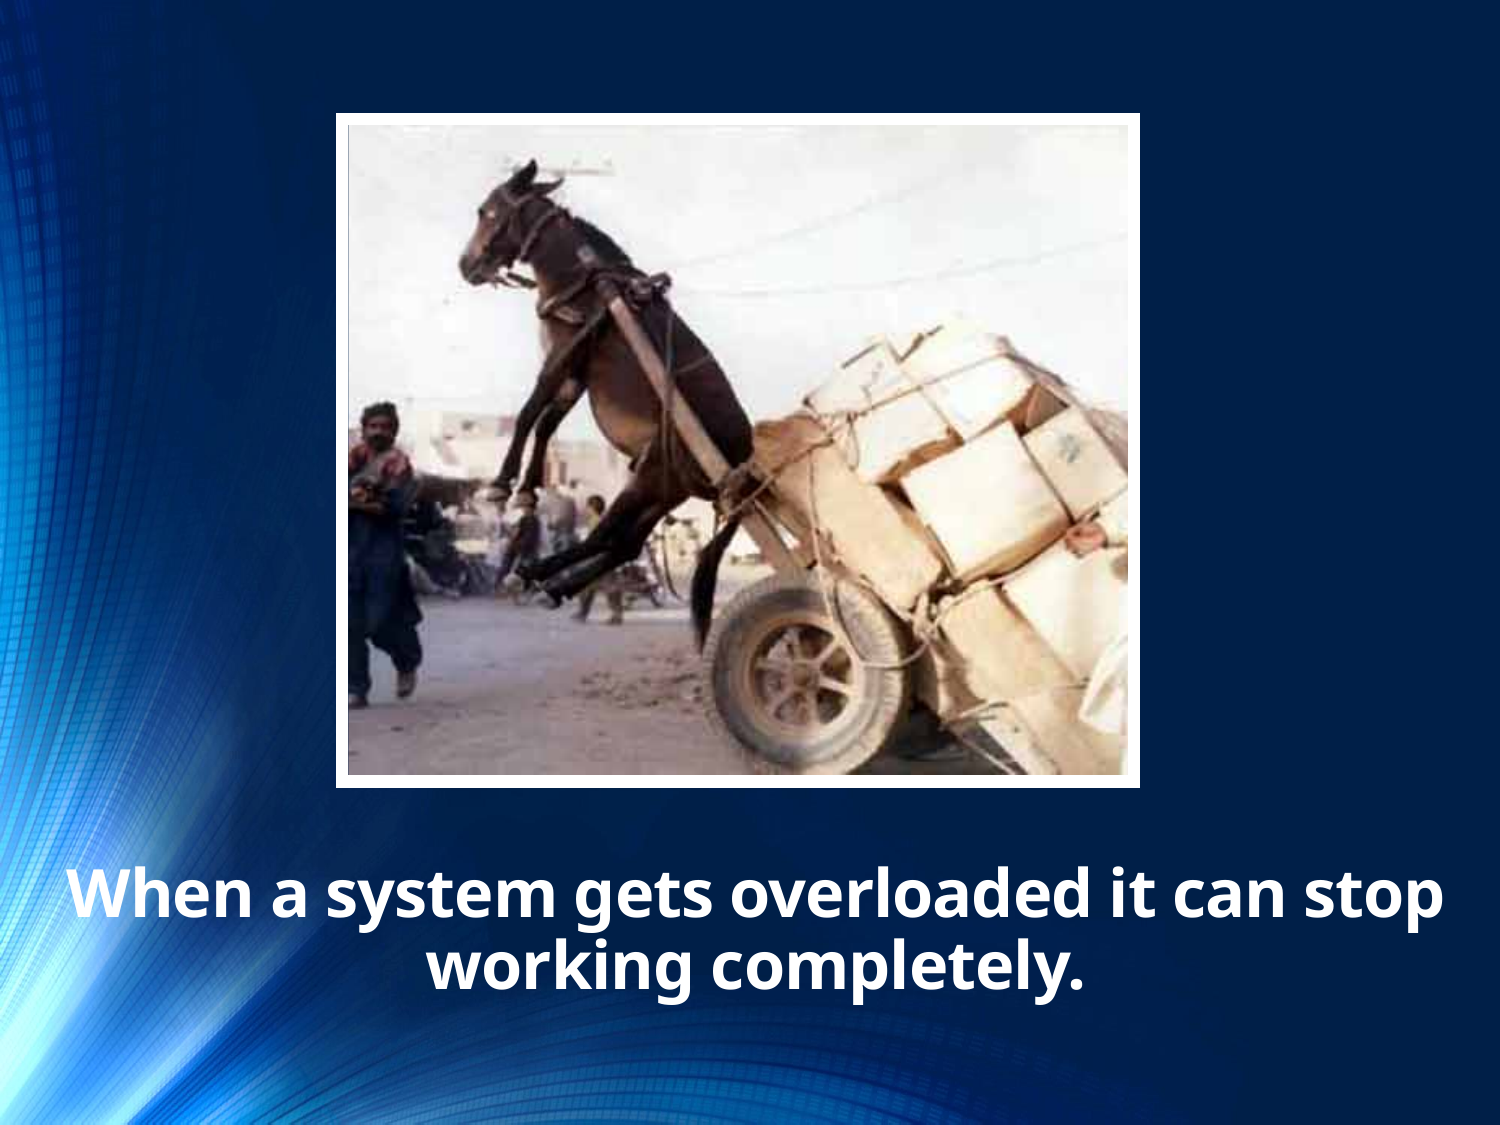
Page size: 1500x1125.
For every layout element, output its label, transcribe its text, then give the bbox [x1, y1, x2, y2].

picture [0, 0, 1500, 1125]
title When a system gets overloaded it can stop working completely. [41, 786, 1471, 1012]
